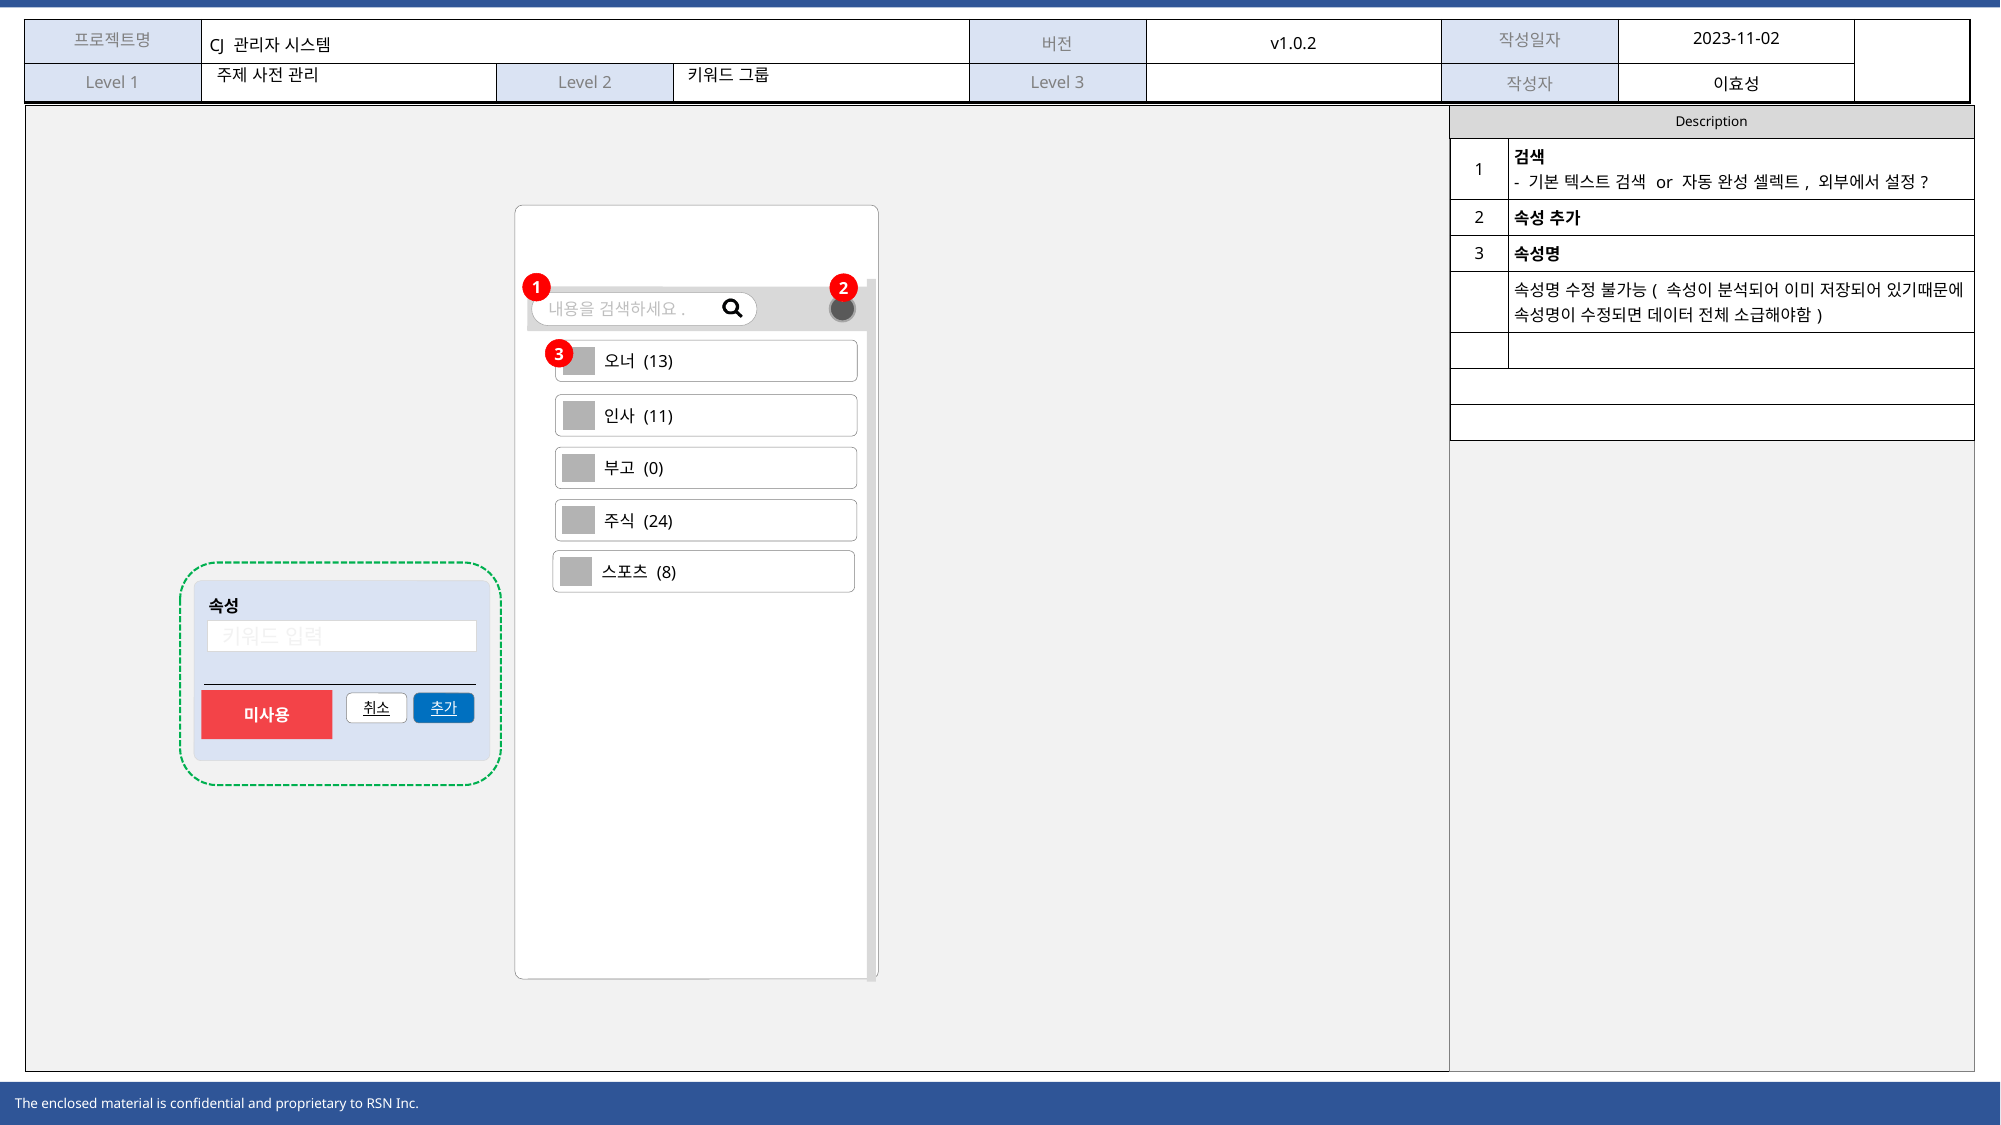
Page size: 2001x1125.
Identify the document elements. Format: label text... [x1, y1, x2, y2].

text_box 3 [544, 338, 566, 368]
text_box 2 [828, 272, 859, 303]
table_cell 속성명 수정 불가능( 속성이 분석되어 이미 저장되어 있기때문에 속성명이 수정되면 데이터 전체 소급해야함) [1509, 272, 1974, 332]
list 주제 사전 관리 [202, 57, 498, 94]
text_box 미사용 [200, 689, 333, 740]
table_cell 2 [1451, 200, 1508, 235]
text_box [513, 204, 880, 981]
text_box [531, 292, 757, 326]
text_box [866, 278, 877, 983]
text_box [204, 684, 477, 723]
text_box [555, 394, 858, 437]
table_header 1 [1451, 139, 1508, 199]
list 키워드 그룹 [672, 57, 969, 94]
text_box [179, 561, 502, 787]
table_cell [1451, 272, 1508, 332]
text_box [526, 285, 873, 333]
table_cell [1509, 333, 1974, 368]
text_box + [828, 299, 857, 323]
table_cell [1451, 405, 1974, 440]
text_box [555, 340, 858, 382]
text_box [552, 550, 855, 593]
table_cell 속성명 [1509, 236, 1974, 271]
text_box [555, 499, 857, 541]
table_cell 3 [1451, 236, 1508, 271]
table_cell [1451, 369, 1974, 404]
text_box 1 [521, 272, 552, 301]
table_cell 속성 추가 [1509, 200, 1974, 235]
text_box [555, 447, 857, 489]
table_cell [1451, 333, 1508, 368]
table_header 검색 - 기본 텍스트 검색 or 자동 완성 셀렉트, 외부에서 설정? [1509, 139, 1974, 199]
